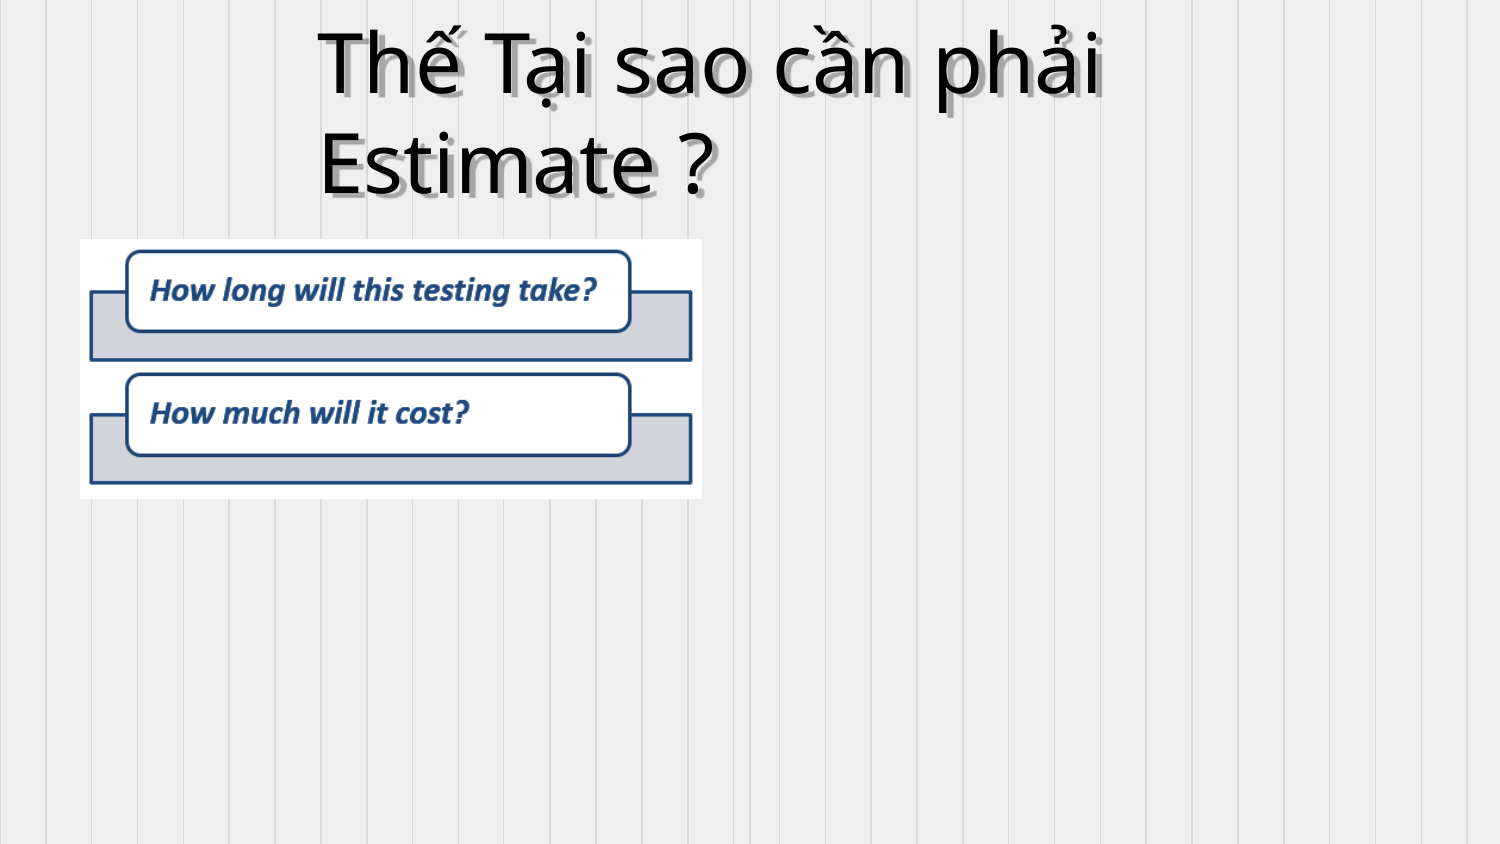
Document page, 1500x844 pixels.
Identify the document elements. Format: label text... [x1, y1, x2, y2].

title Thế Tại sao cần phải Estimate ? [302, 41, 1234, 180]
picture [80, 239, 702, 500]
